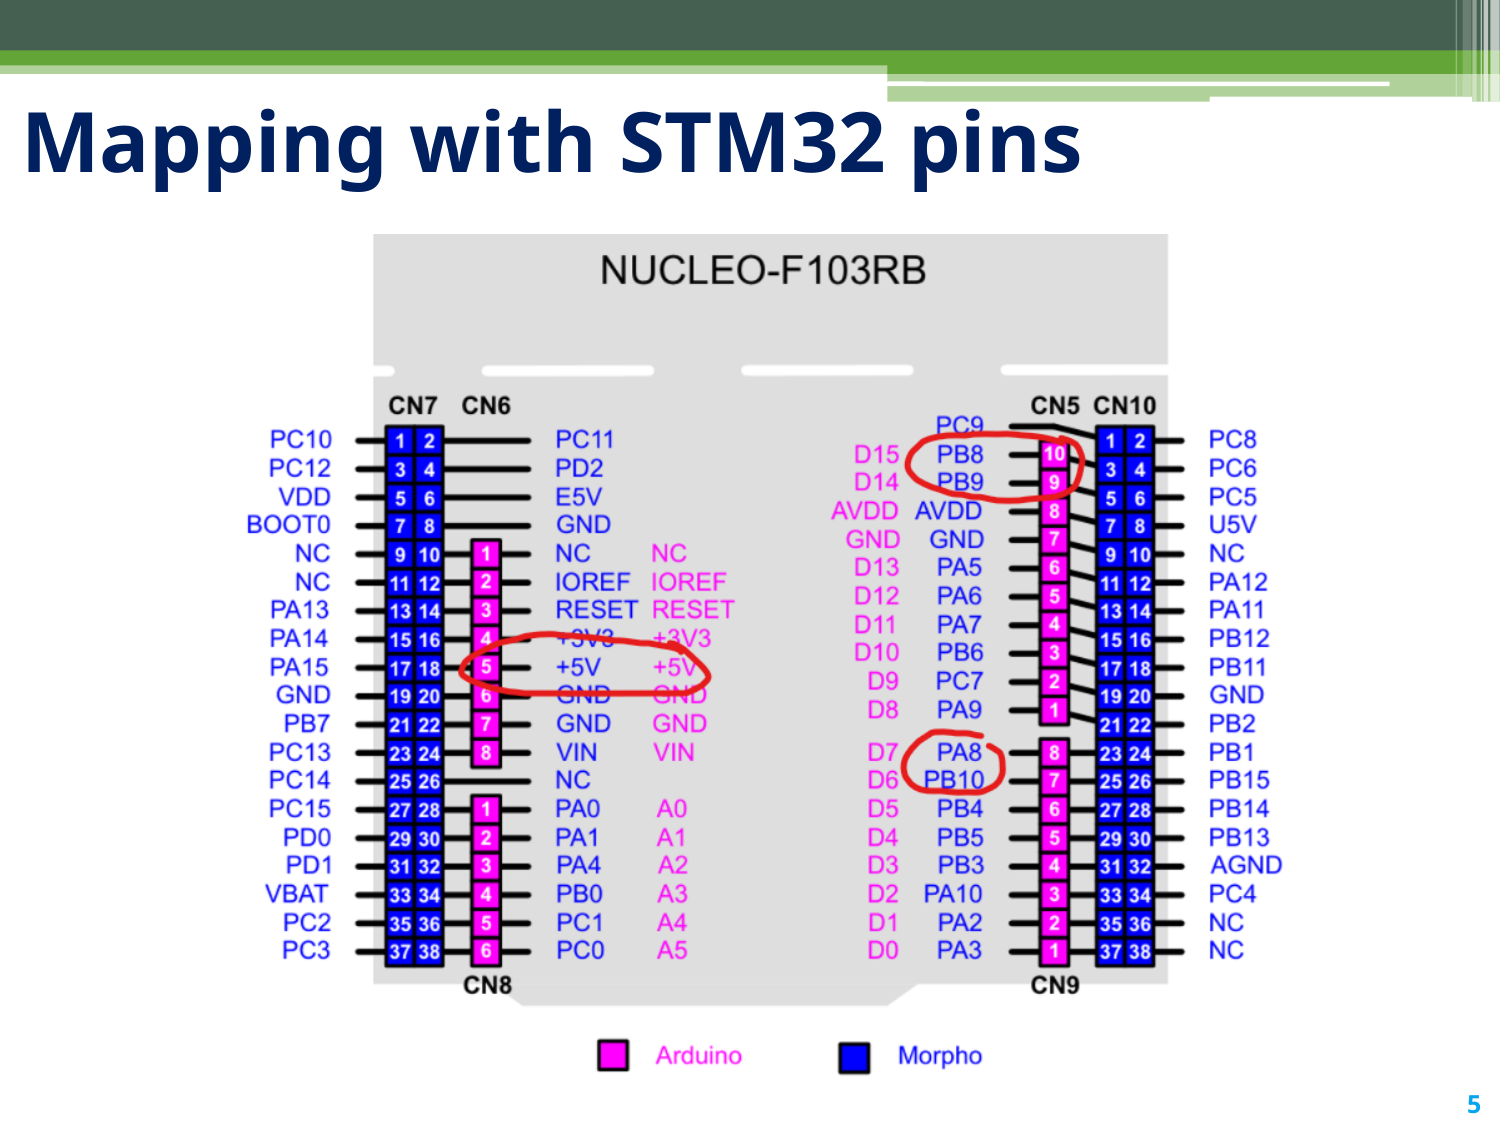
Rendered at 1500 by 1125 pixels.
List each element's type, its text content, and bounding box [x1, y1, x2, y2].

title Mapping with STM32 pins [6, 77, 1485, 201]
picture [227, 234, 1319, 1079]
